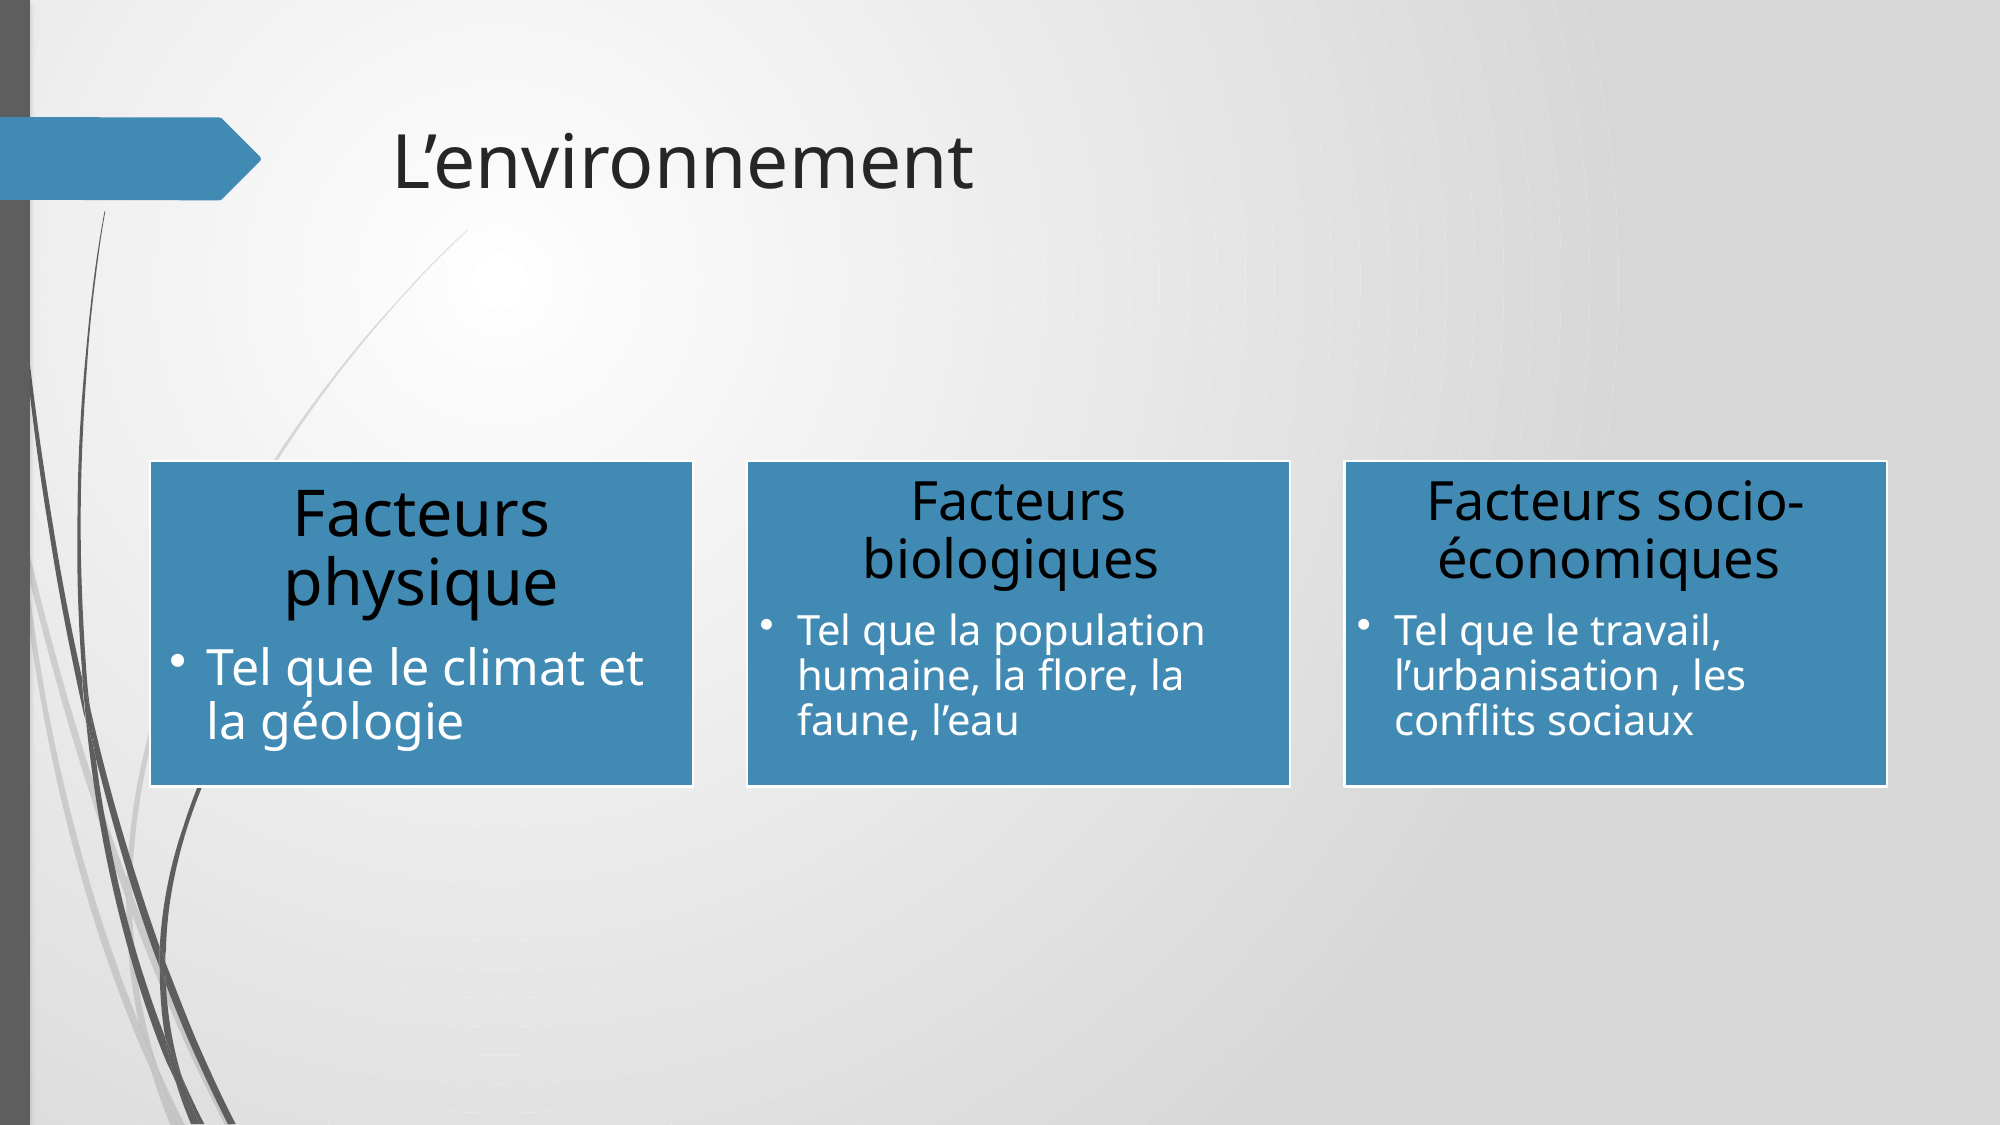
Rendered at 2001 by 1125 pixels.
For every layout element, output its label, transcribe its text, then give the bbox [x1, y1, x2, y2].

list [149, 309, 1888, 939]
title L’environnement [0, 106, 1414, 267]
